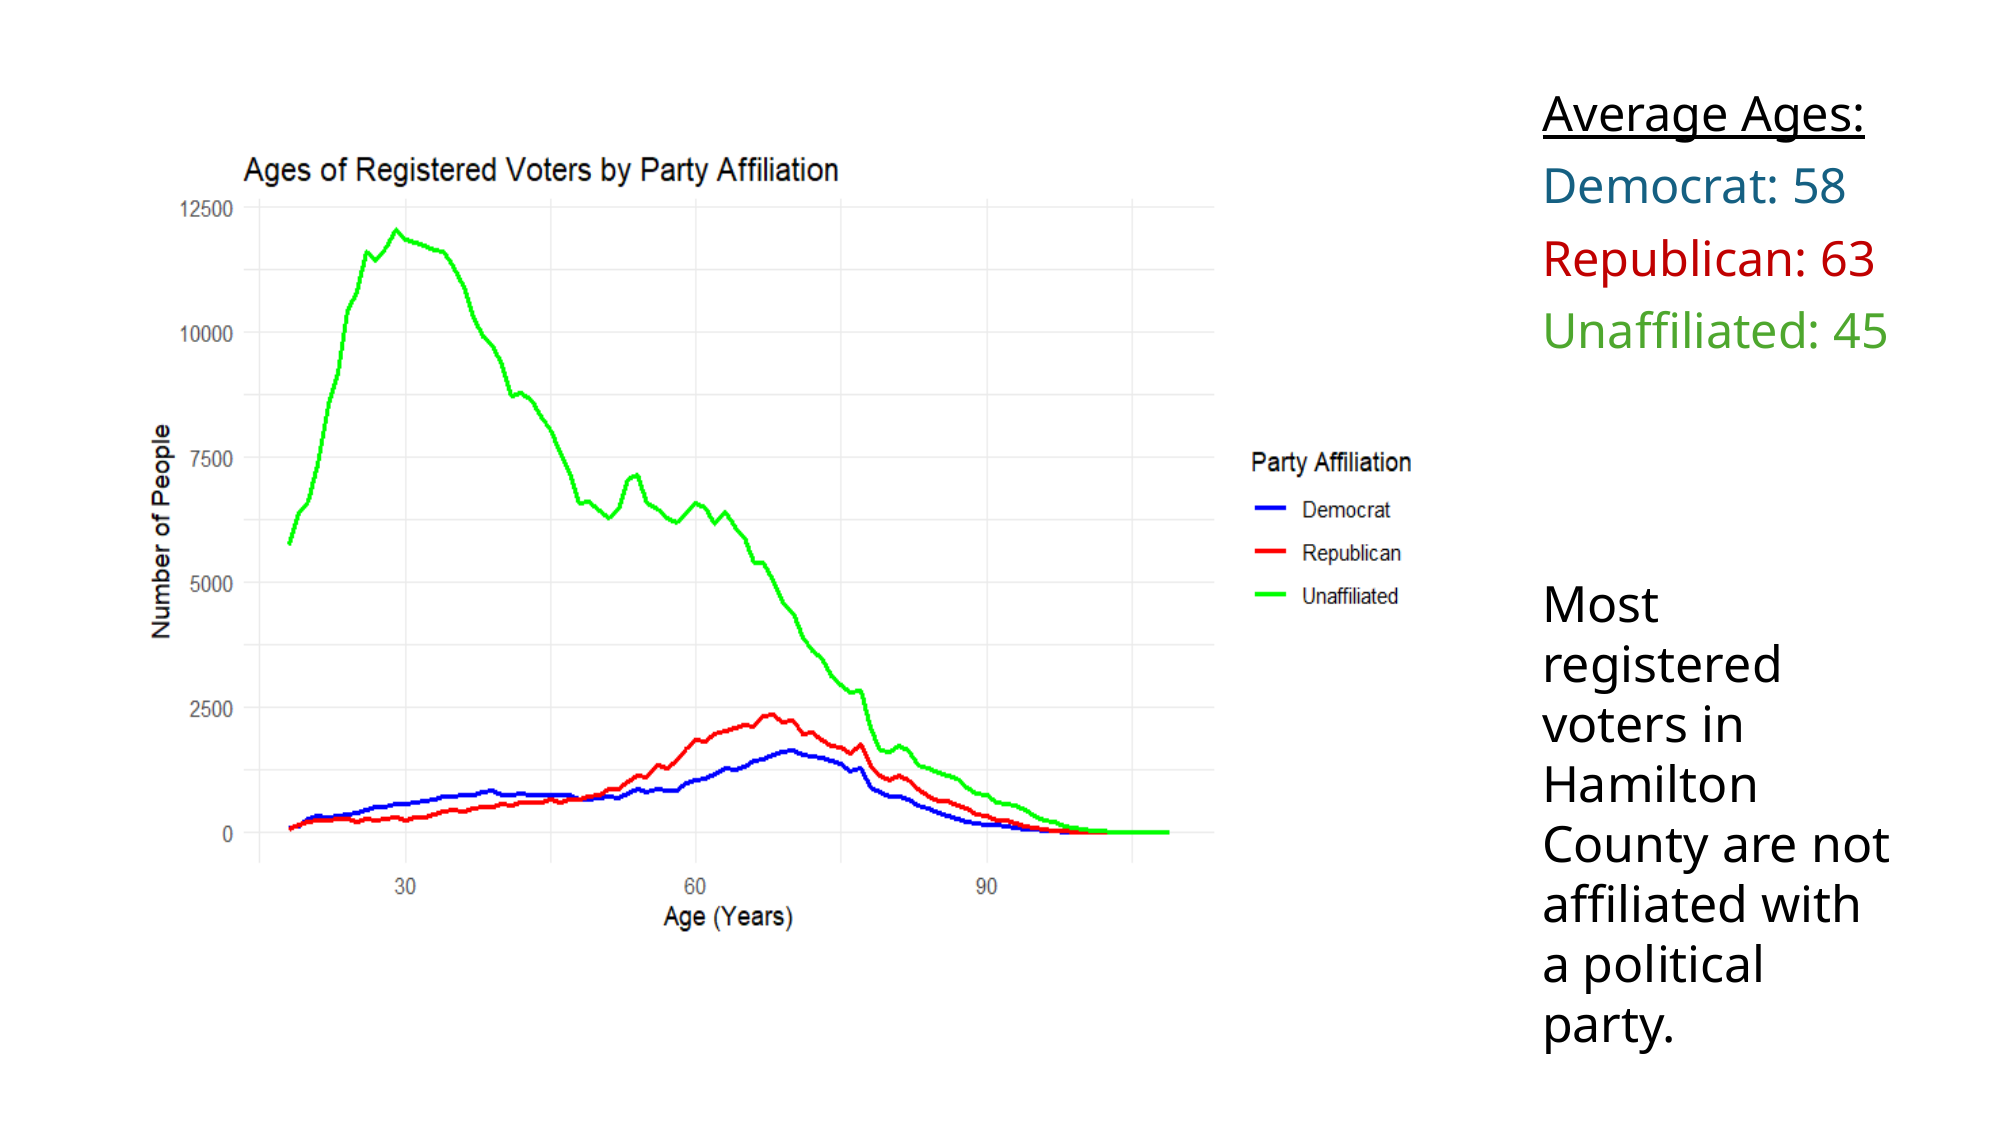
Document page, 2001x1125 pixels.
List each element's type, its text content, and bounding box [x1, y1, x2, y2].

text_box Most registered voters in Hamilton County are not affiliated with a political party. [1527, 565, 1915, 1061]
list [136, 141, 1438, 945]
list Average Ages: Democrat: 58 Republican: 63 Unaffiliated: 45 [1527, 81, 1915, 415]
